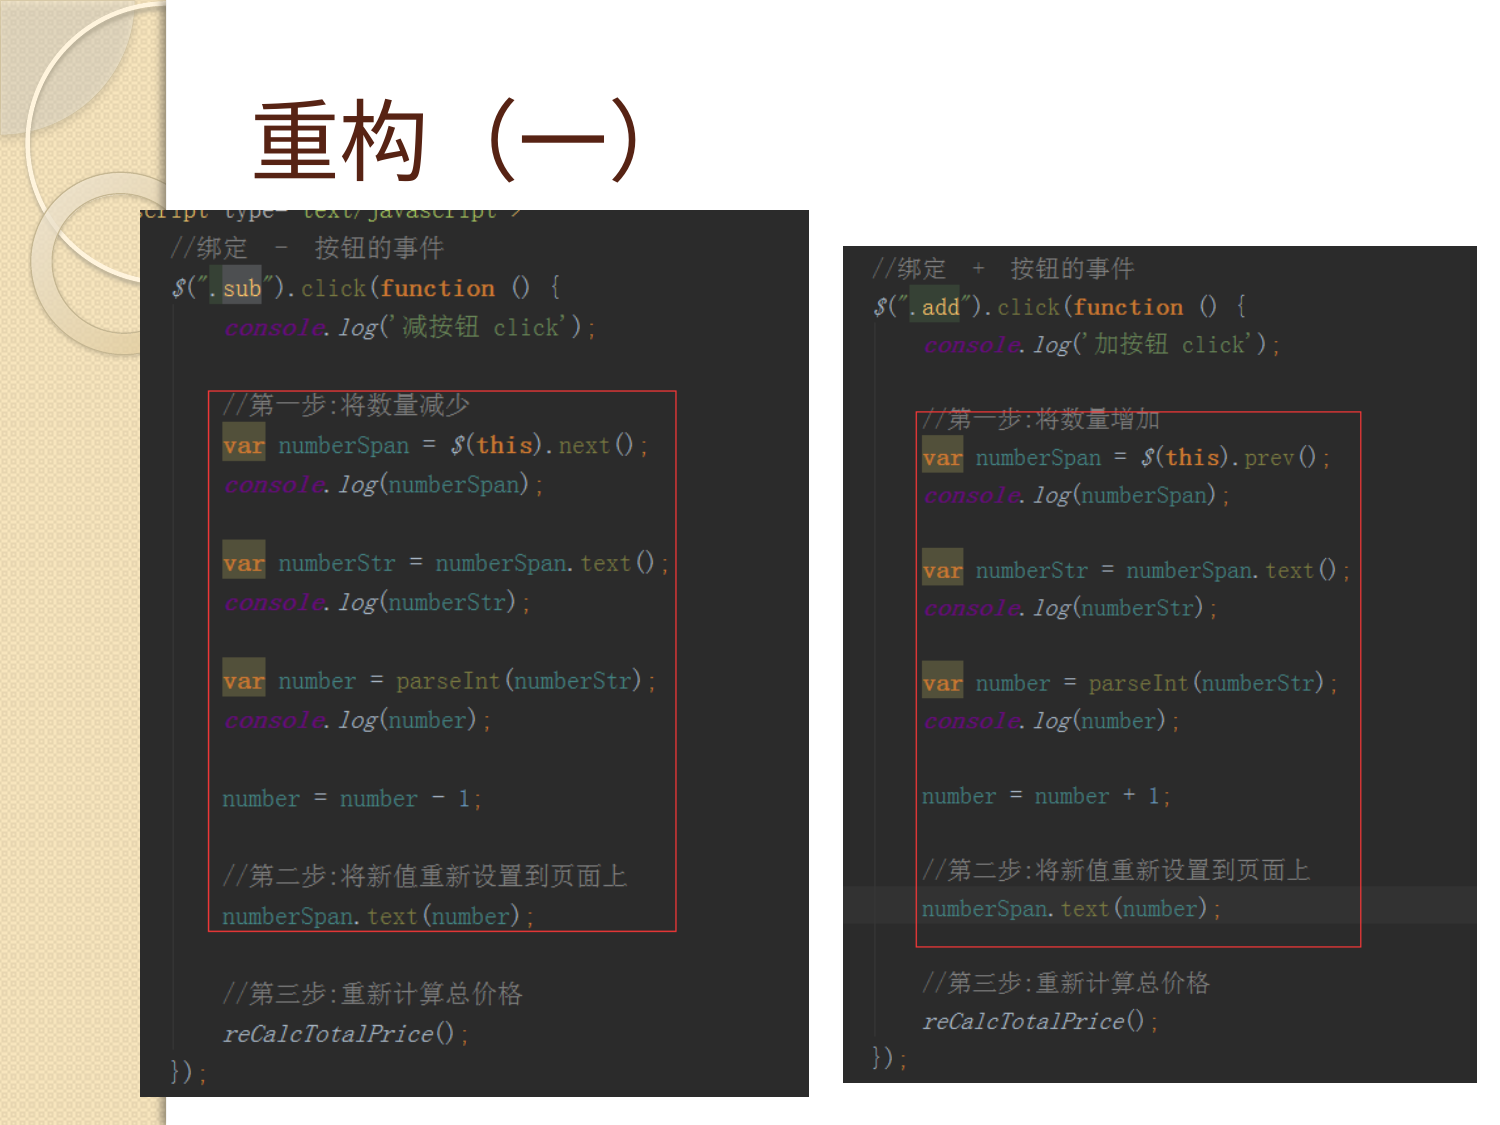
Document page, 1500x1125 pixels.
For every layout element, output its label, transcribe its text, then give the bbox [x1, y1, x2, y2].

title 重构（一） [235, 45, 1466, 233]
picture [843, 245, 1477, 1084]
picture [140, 210, 809, 1098]
